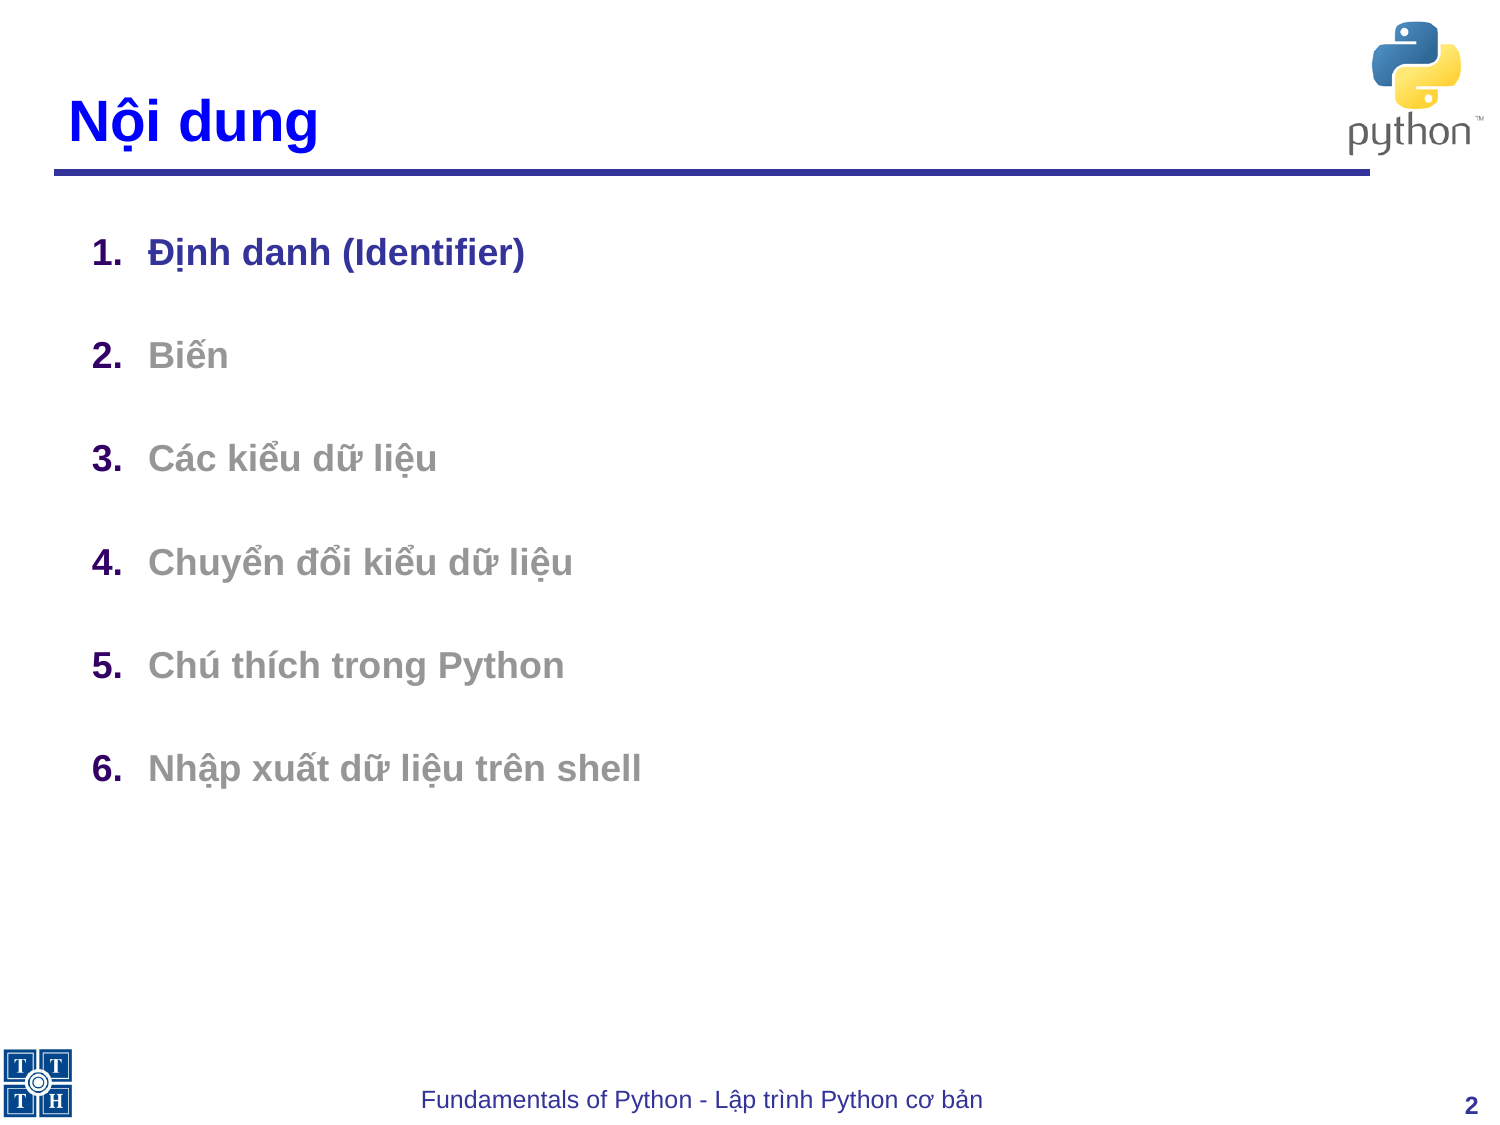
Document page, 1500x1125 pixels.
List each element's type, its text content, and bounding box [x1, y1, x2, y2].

picture [3, 1048, 73, 1118]
text_box ‹#› [1376, 1082, 1495, 1118]
title Nội dung [53, 31, 1353, 161]
list Định danh (Identifier) Biến Các kiểu dữ liệu Chuyển đổi kiểu dữ liệu Chú thích trong Python Nhập xuất dữ liệu trên shell [76, 209, 1376, 1047]
picture [1340, 20, 1495, 161]
